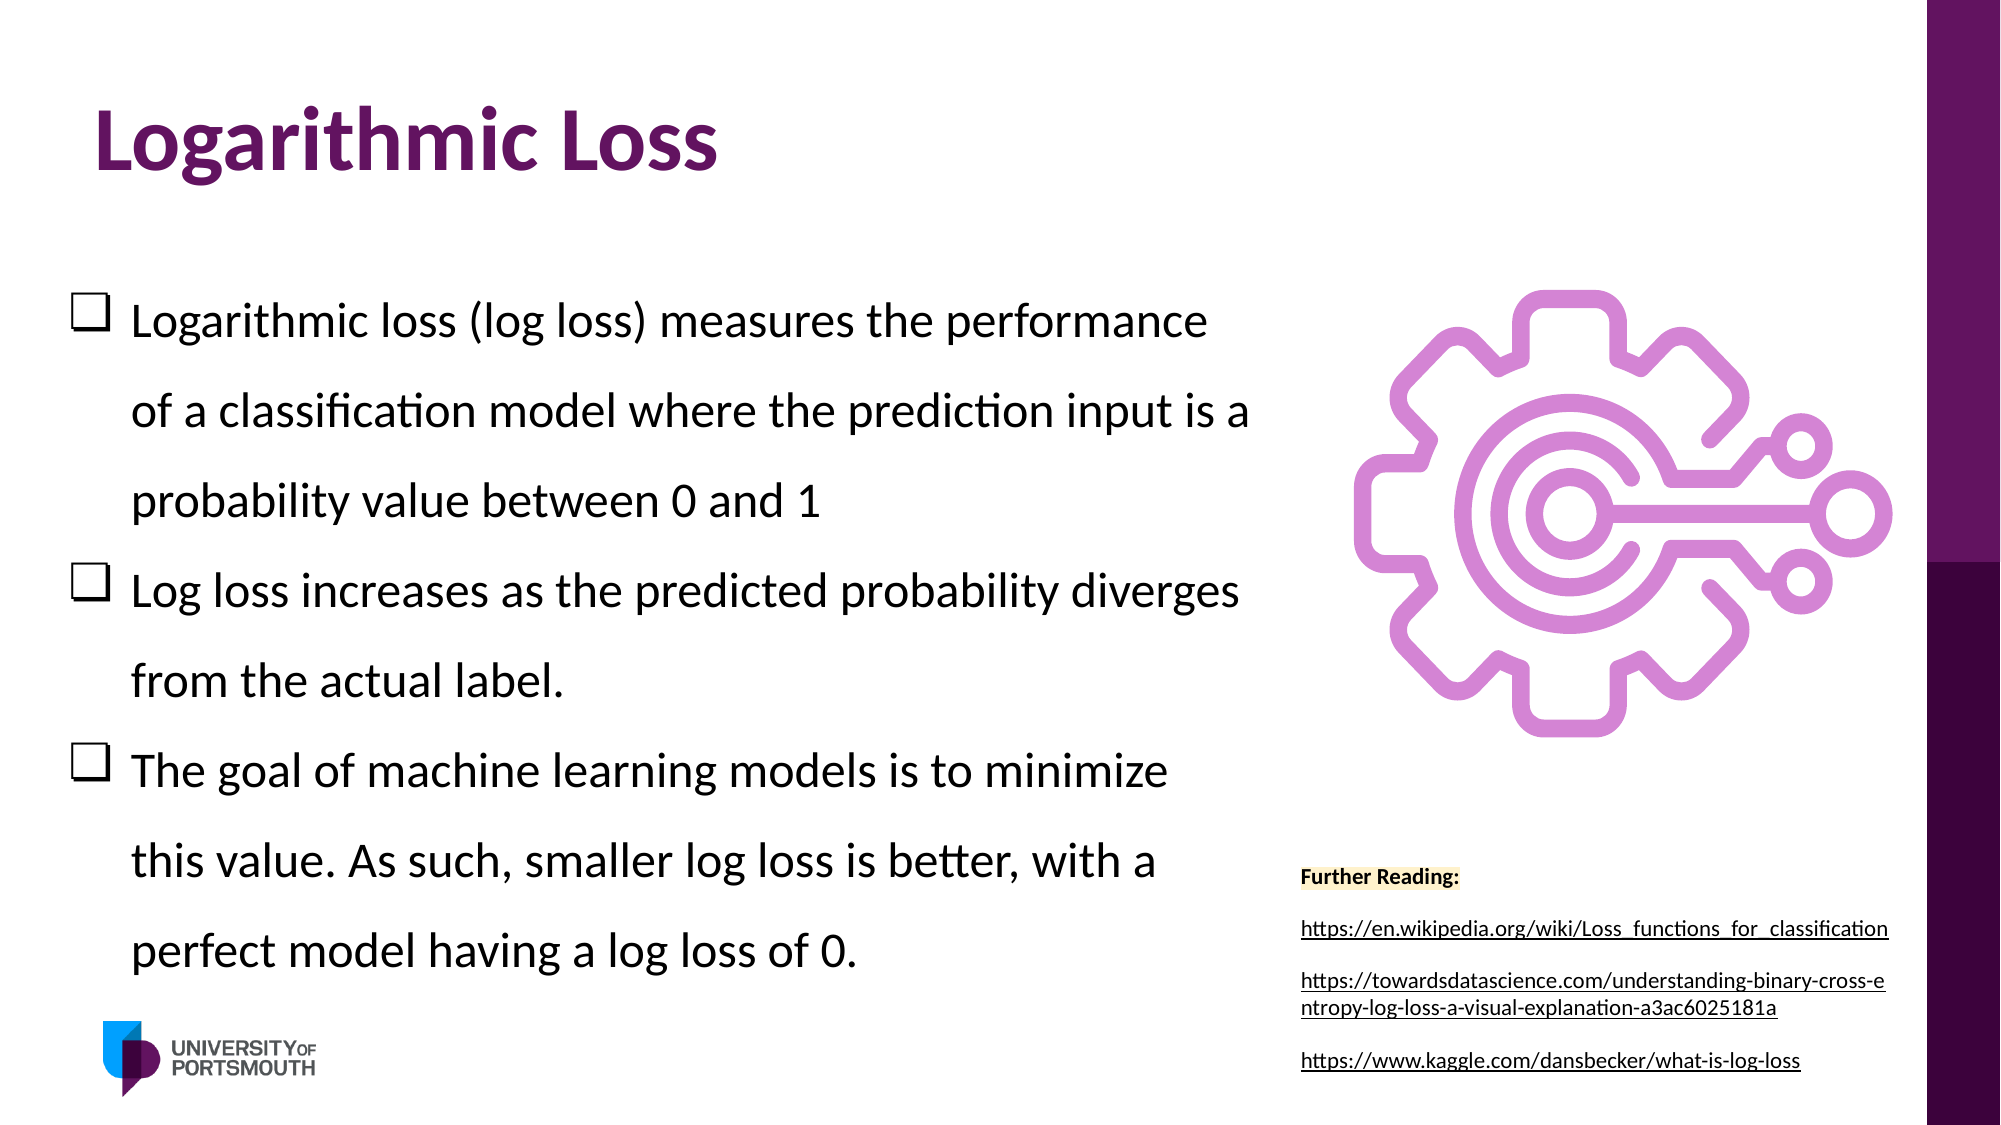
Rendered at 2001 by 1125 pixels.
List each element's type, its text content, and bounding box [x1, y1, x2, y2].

title Logarithmic Loss [79, 91, 1908, 279]
list Logarithmic loss (log loss) measures the performance of a classification model where the prediction input is a probability value between 0 and 1 Log loss increases as the predicted probability diverges from the actual label. The goal of machine learning models is to minimize this value. As such, smaller log loss is better, with a perfect model having a log loss of 0. [55, 257, 1254, 974]
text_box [1353, 289, 1893, 738]
text_box Further Reading: https://en.wikipedia.org/wiki/Loss_functions_for_classification https://towardsdatascience.com/understanding-binary-cross-entropy-log-loss-a-visual-explanation-a3ac6025181a https://www.kaggle.com/dansbecker/what-is-log-loss [1285, 842, 1908, 1061]
picture [103, 1021, 316, 1097]
